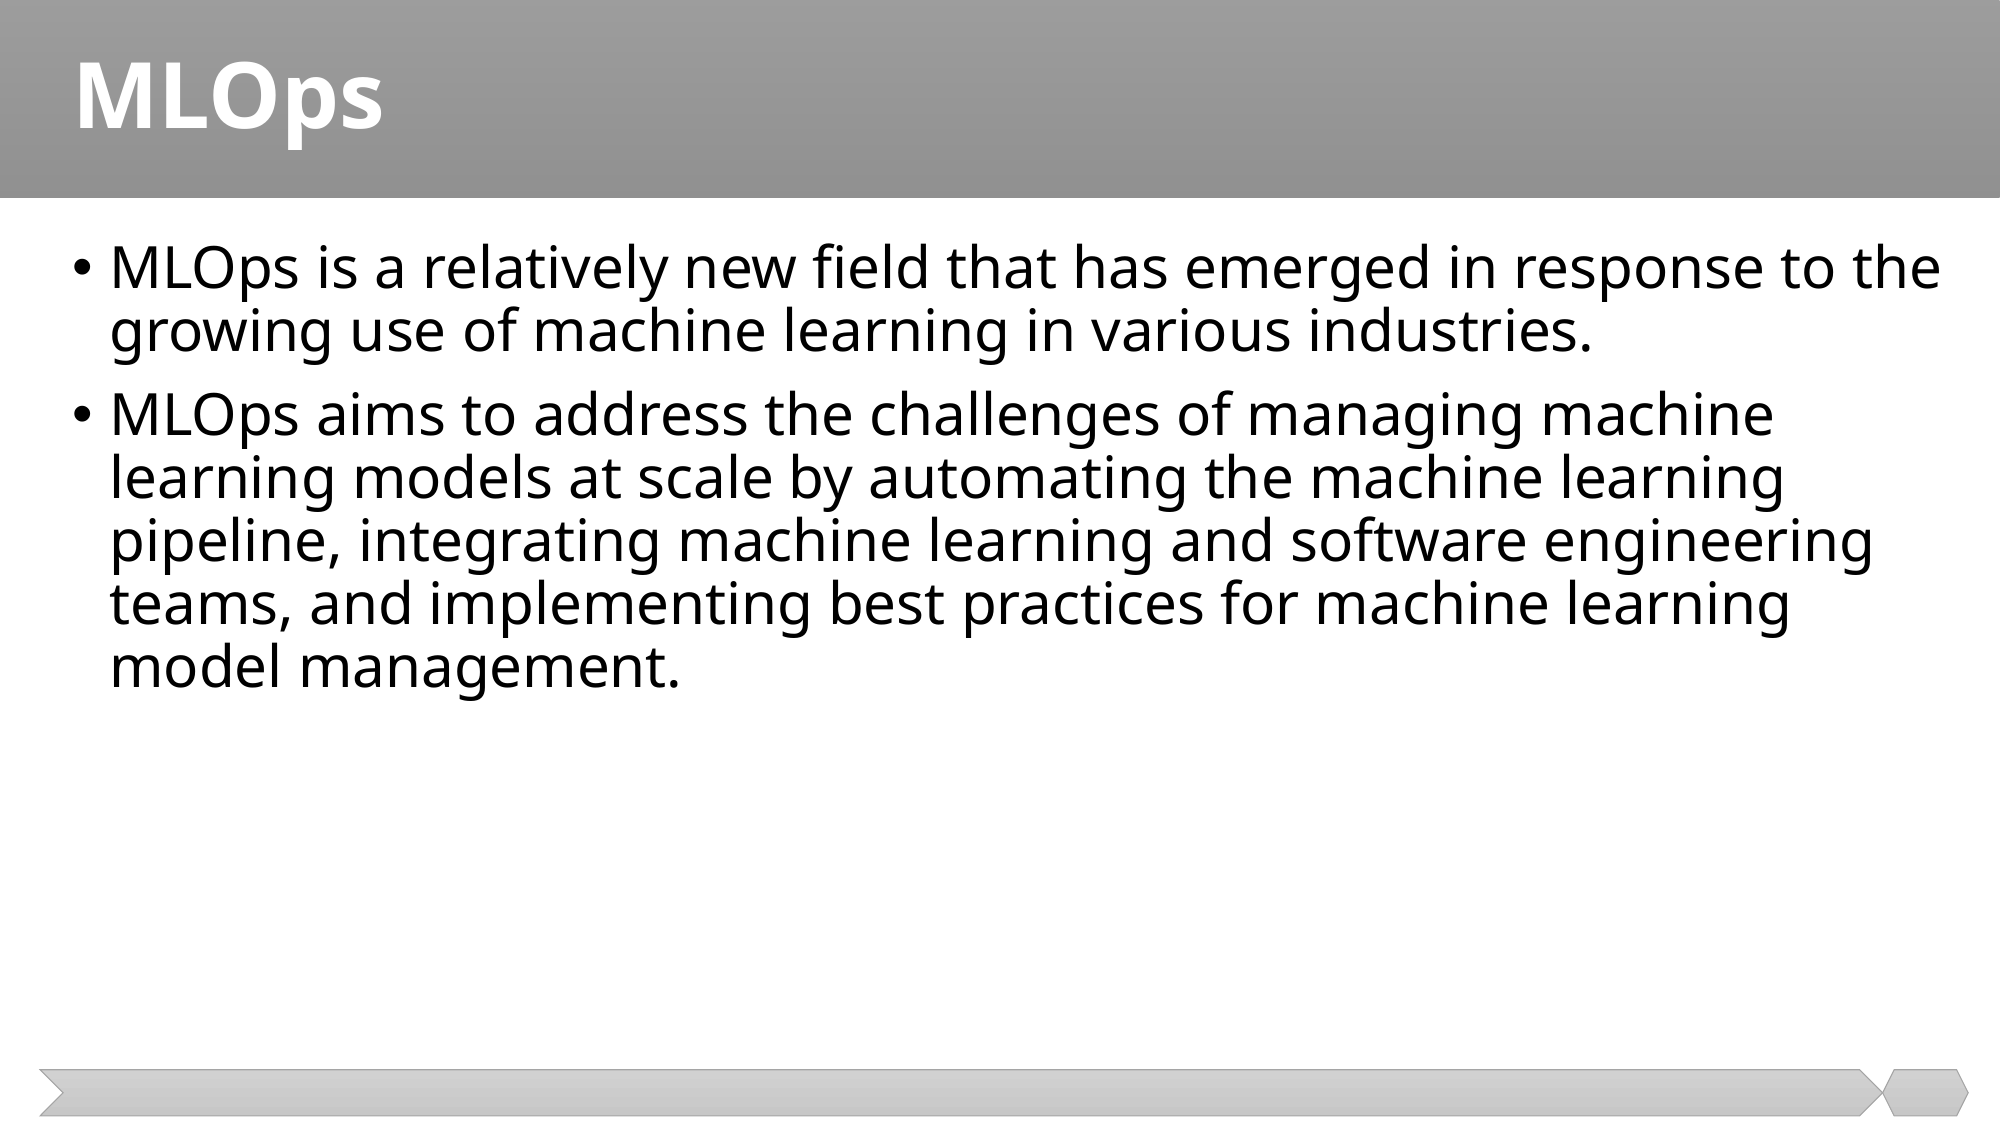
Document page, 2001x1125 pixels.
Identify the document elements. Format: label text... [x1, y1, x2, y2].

title MLOps [56, 0, 1969, 199]
list MLOps is a relatively new field that has emerged in response to the growing use of machine learning in various industries. MLOps aims to address the challenges of managing machine learning models at scale by automating the machine learning pipeline, integrating machine learning and software engineering teams, and implementing best practices for machine learning model management. [56, 230, 1969, 1010]
